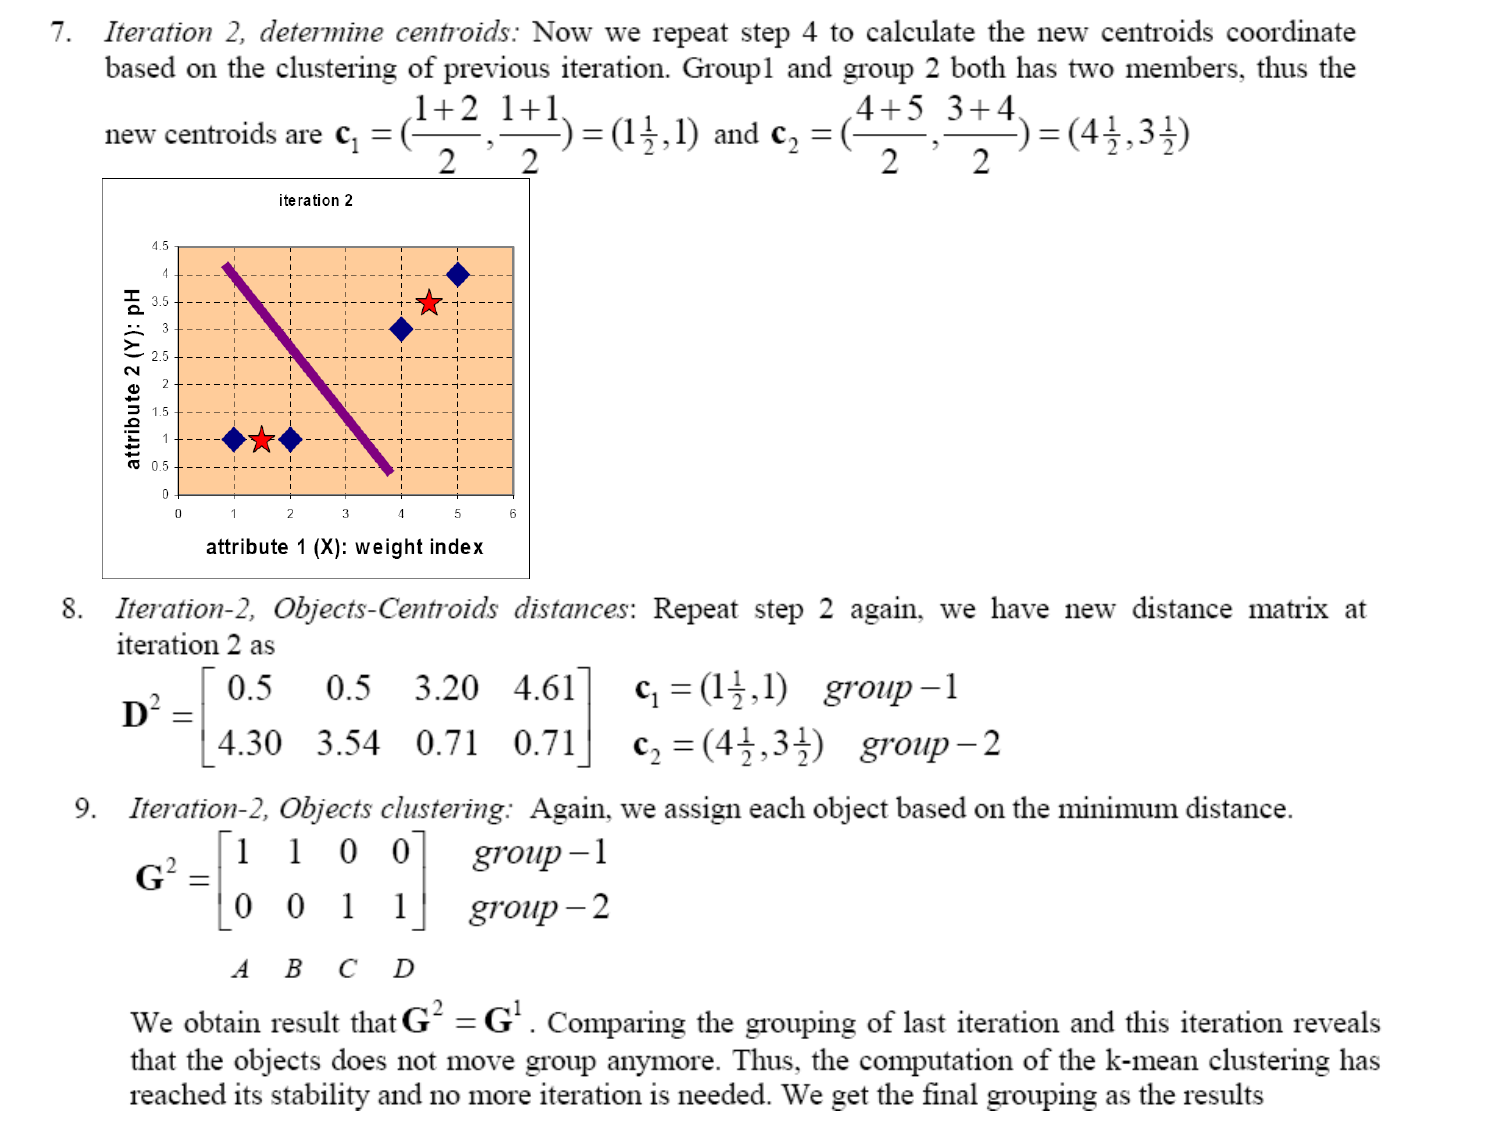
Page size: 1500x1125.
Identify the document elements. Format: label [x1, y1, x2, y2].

picture [49, 587, 1384, 782]
picture [62, 787, 1398, 1112]
picture [37, 12, 1385, 582]
